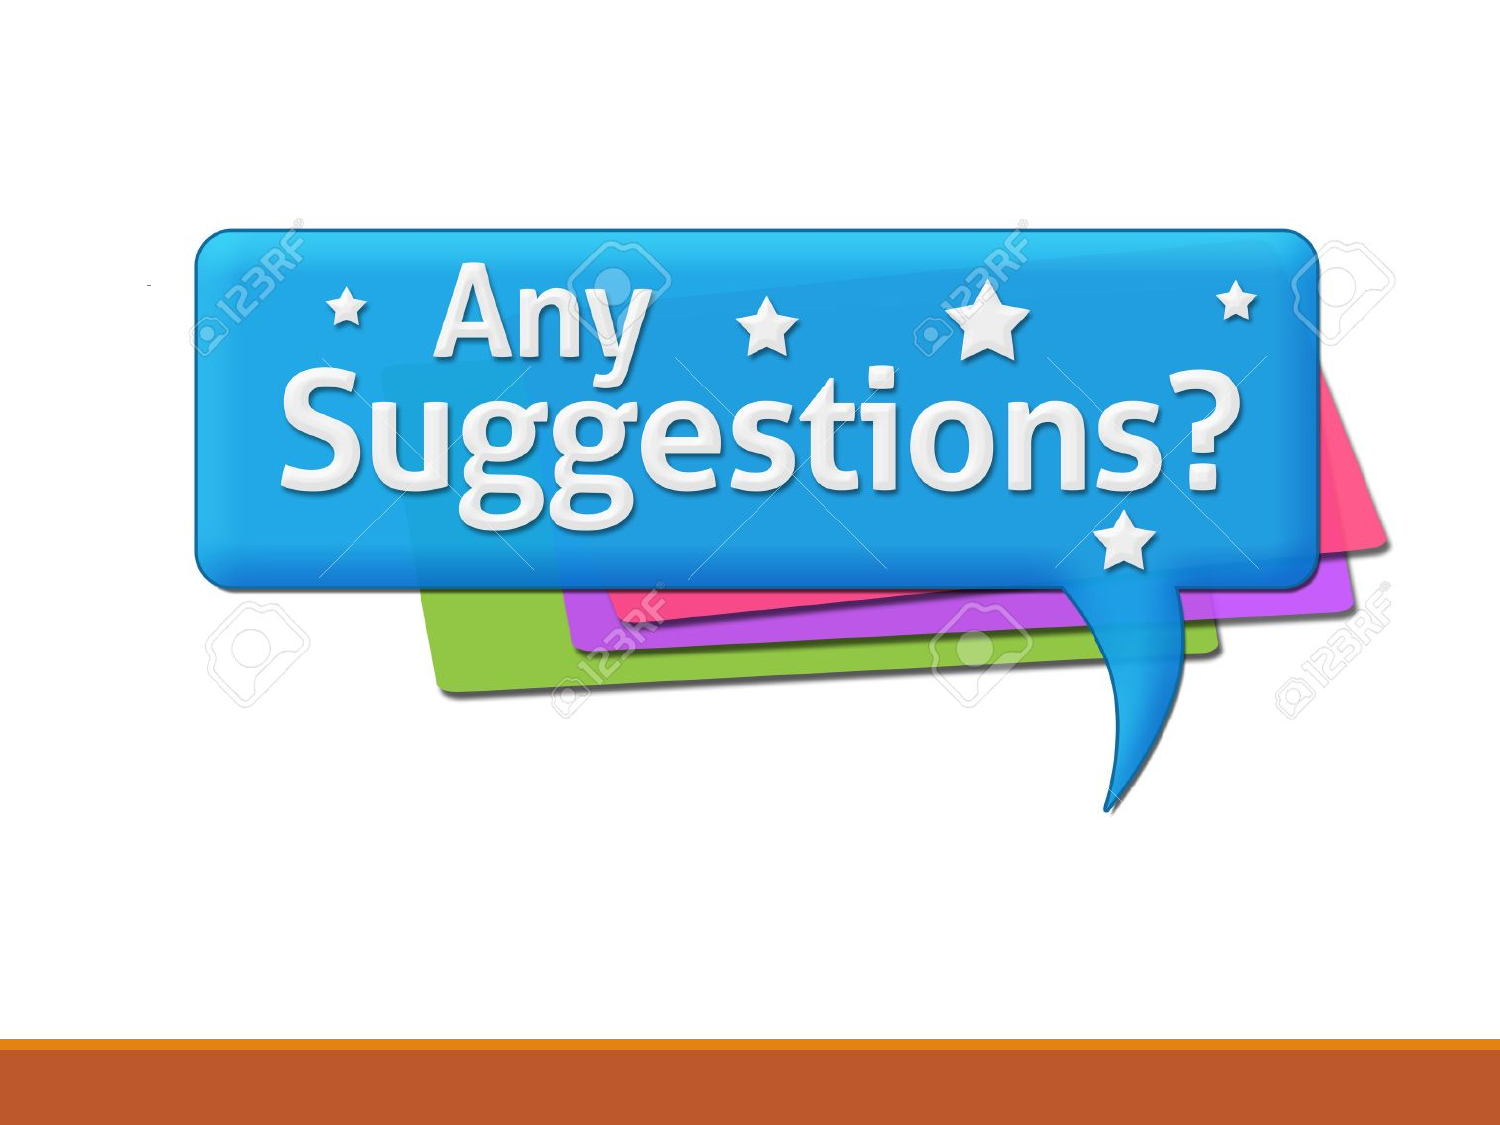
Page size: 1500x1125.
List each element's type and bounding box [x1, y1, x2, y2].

picture [150, 186, 1432, 854]
